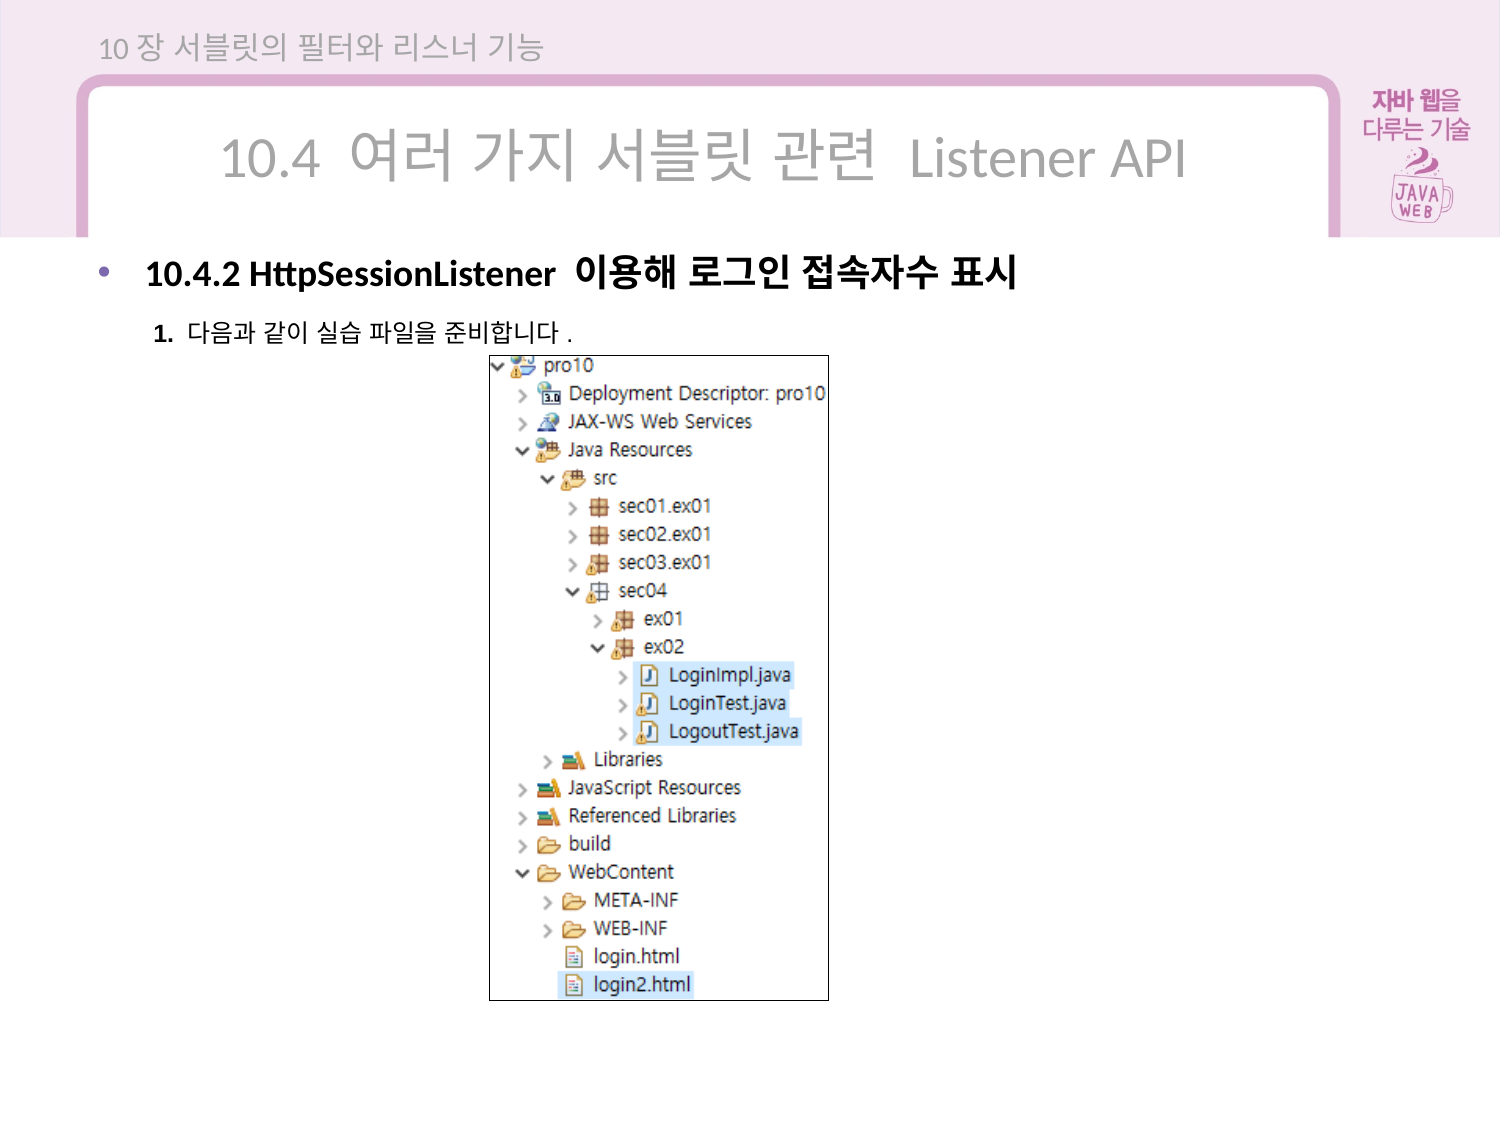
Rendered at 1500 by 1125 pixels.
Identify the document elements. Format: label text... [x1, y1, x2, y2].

picture [0, 0, 1500, 1125]
text_box 1. 다음과 같이 실습 파일을 준비합니다. [138, 309, 1418, 355]
text_box 10.4 여러 가지 서블릿 관련 Listener API [111, 111, 1296, 197]
text_box 10.4.2 HttpSessionListener 이용해 로그인 접속자수 표시 [82, 218, 1402, 302]
text_box 10장 서블릿의 필터와 리스너 기능 [82, 0, 1133, 74]
